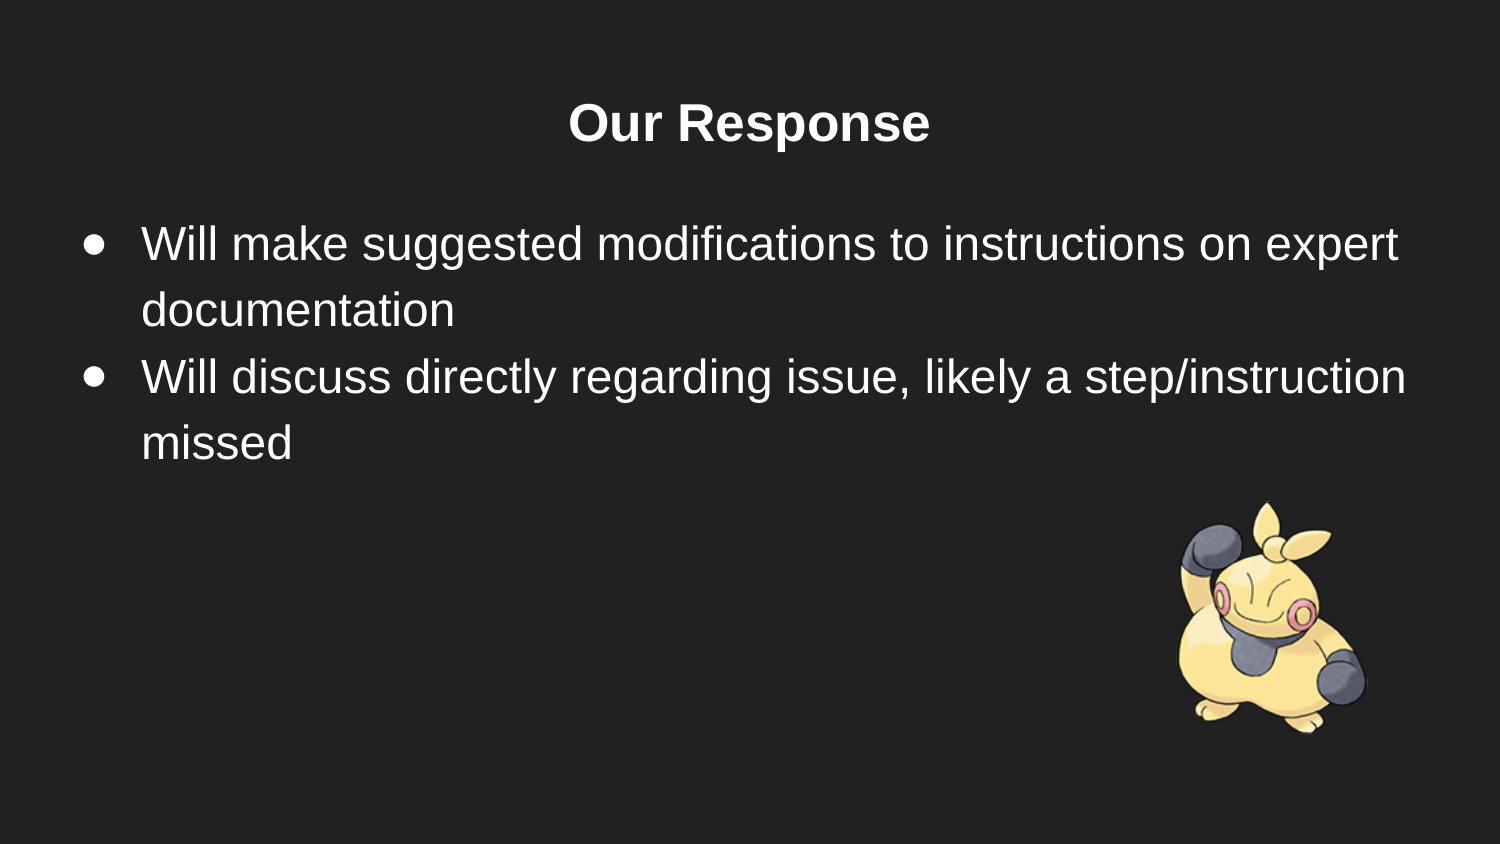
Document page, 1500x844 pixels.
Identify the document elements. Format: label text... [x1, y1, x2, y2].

list Will make suggested modifications to instructions on expert documentation Will discuss directly regarding issue, likely a step/instruction missed [51, 189, 1449, 750]
title Our Response [51, 72, 1449, 167]
picture [1126, 471, 1419, 765]
